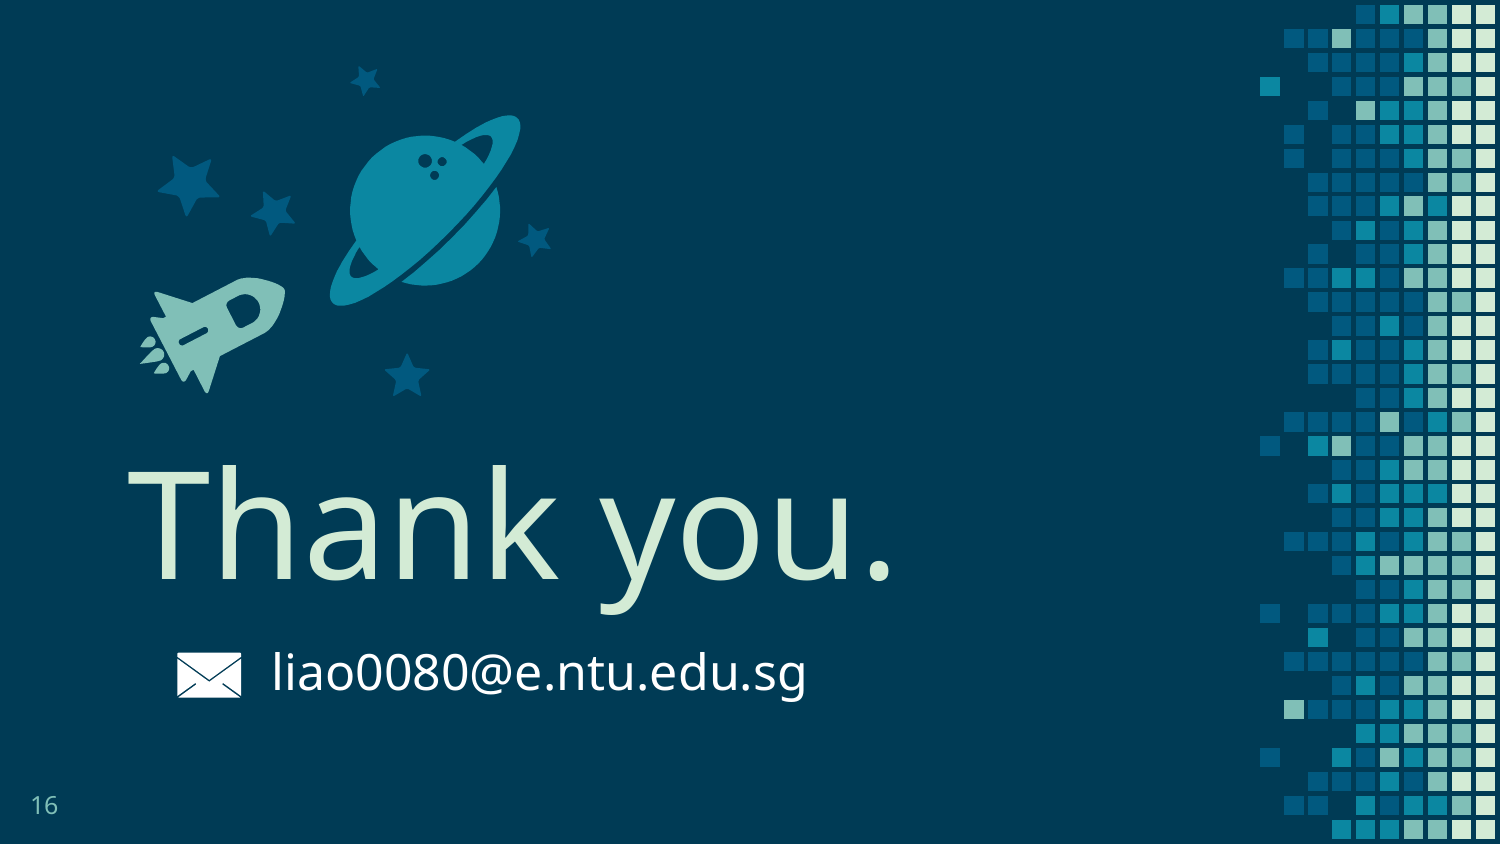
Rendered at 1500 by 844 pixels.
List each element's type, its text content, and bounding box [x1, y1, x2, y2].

title Thank you. [112, 434, 1014, 625]
text_box [524, 223, 551, 257]
text_box [250, 191, 295, 236]
text_box [350, 66, 380, 96]
text_box [384, 353, 430, 396]
text_box liao0080@e.ntu.edu.sg [243, 624, 1328, 715]
slide_number 16 [15, 774, 105, 839]
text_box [177, 652, 242, 698]
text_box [329, 115, 521, 306]
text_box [146, 264, 273, 392]
text_box [157, 156, 220, 217]
